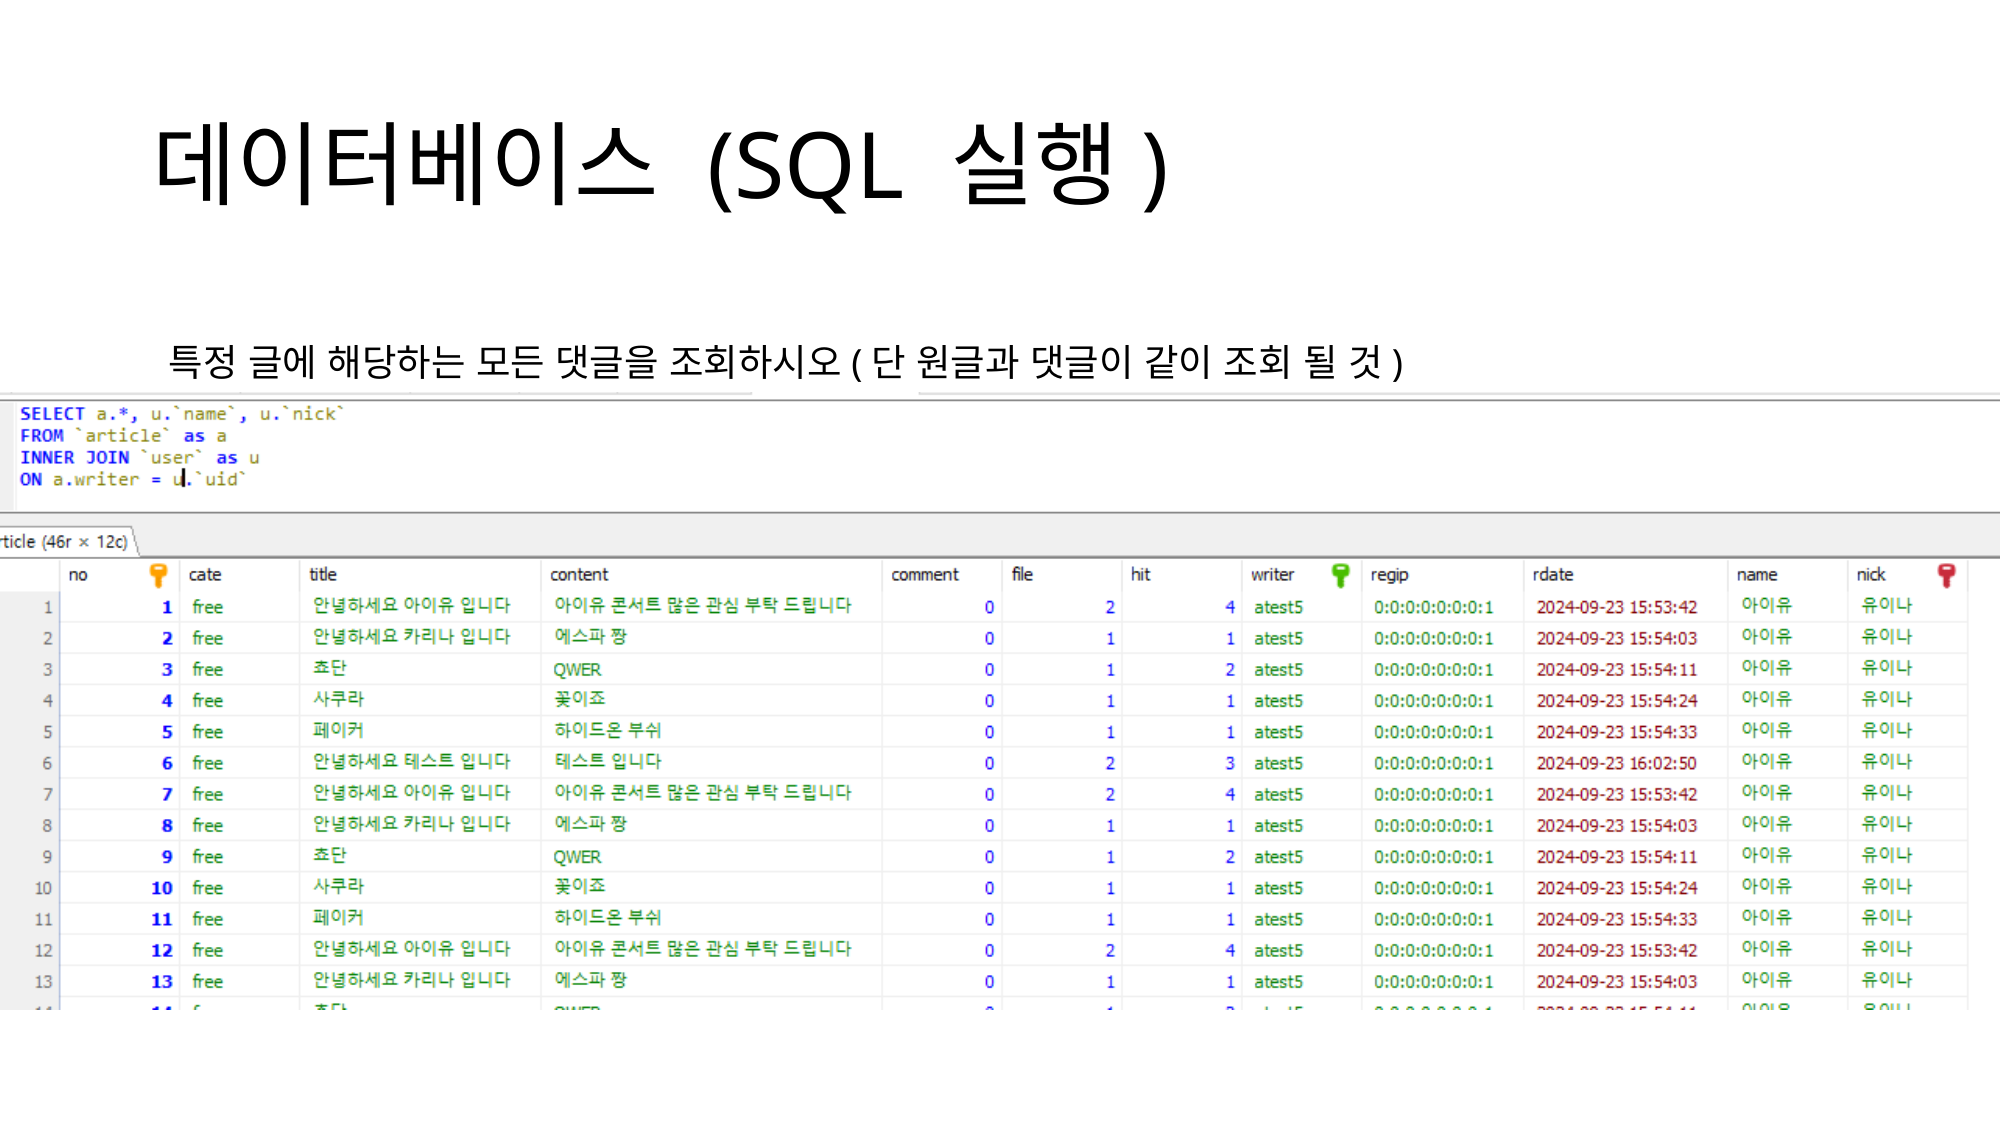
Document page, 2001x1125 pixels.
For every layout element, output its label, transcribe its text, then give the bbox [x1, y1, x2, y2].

title 데이터베이스 (SQL 실행) [137, 59, 1863, 278]
picture [0, 392, 2000, 1010]
text_box 특정 글에 해당하는 모든 댓글을 조회하시오(단 원글과 댓글이 같이 조회 될 것) [153, 331, 1419, 392]
